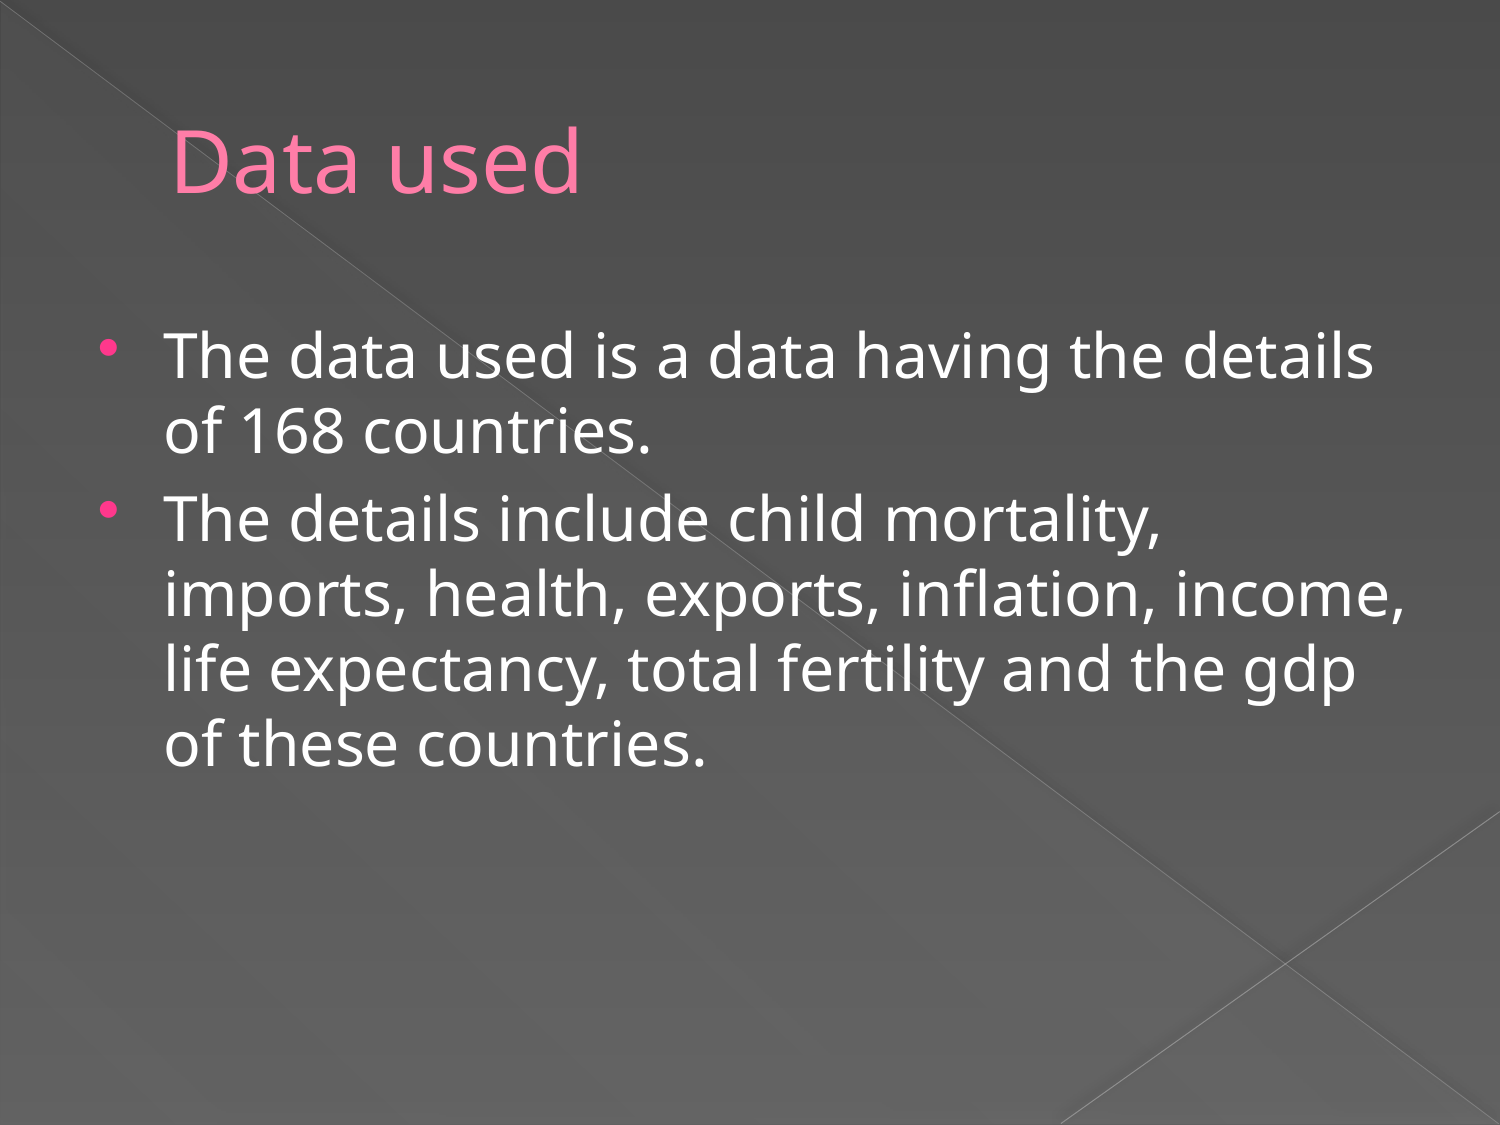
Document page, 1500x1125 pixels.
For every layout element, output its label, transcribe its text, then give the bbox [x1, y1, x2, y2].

title Data used [75, 43, 1425, 274]
list The data used is a data having the details of 168 countries. The details include child mortality, imports, health, exports, inflation, income, life expectancy, total fertility and the gdp of these countries. [75, 308, 1425, 1059]
